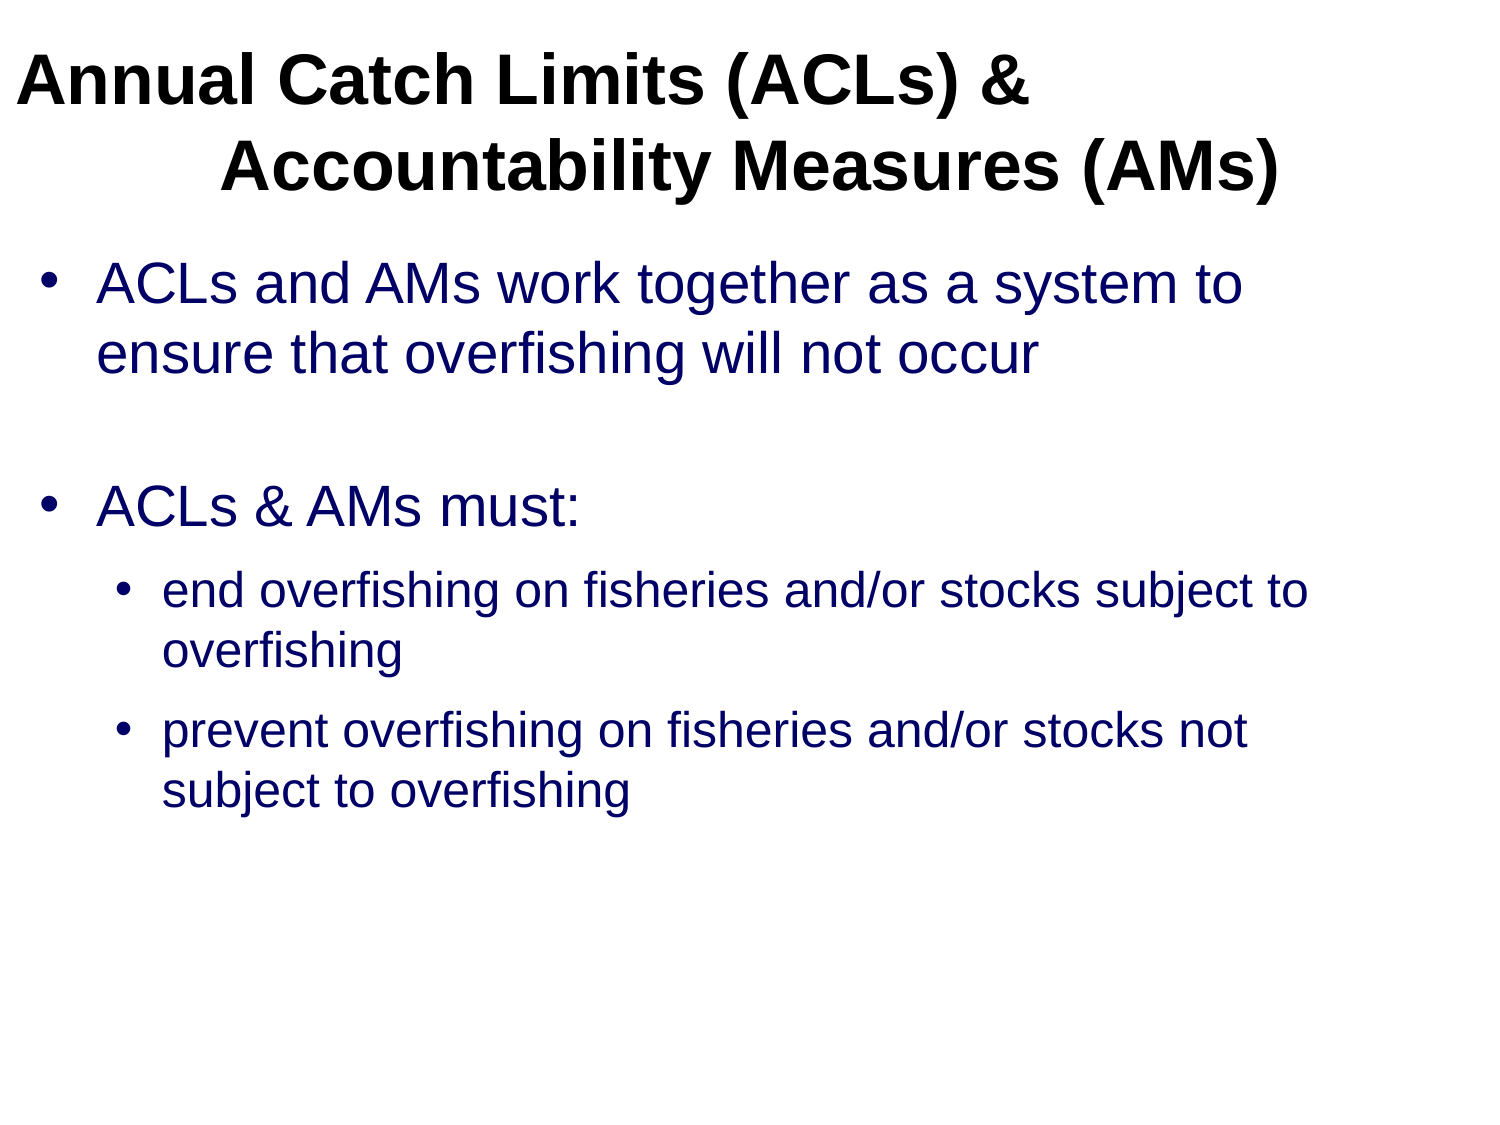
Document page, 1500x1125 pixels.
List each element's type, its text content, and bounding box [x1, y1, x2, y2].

text_box Annual Catch Limits (ACLs) & Accountability Measures (AMs) [0, 24, 1500, 213]
text_box ACLs and AMs work together as a system to ensure that overfishing will not occur ACLs & AMs must: end overfishing on fisheries and/or stocks subject to overfishing prevent overfishing on fisheries and/or stocks not subject to overfishing [24, 237, 1400, 980]
